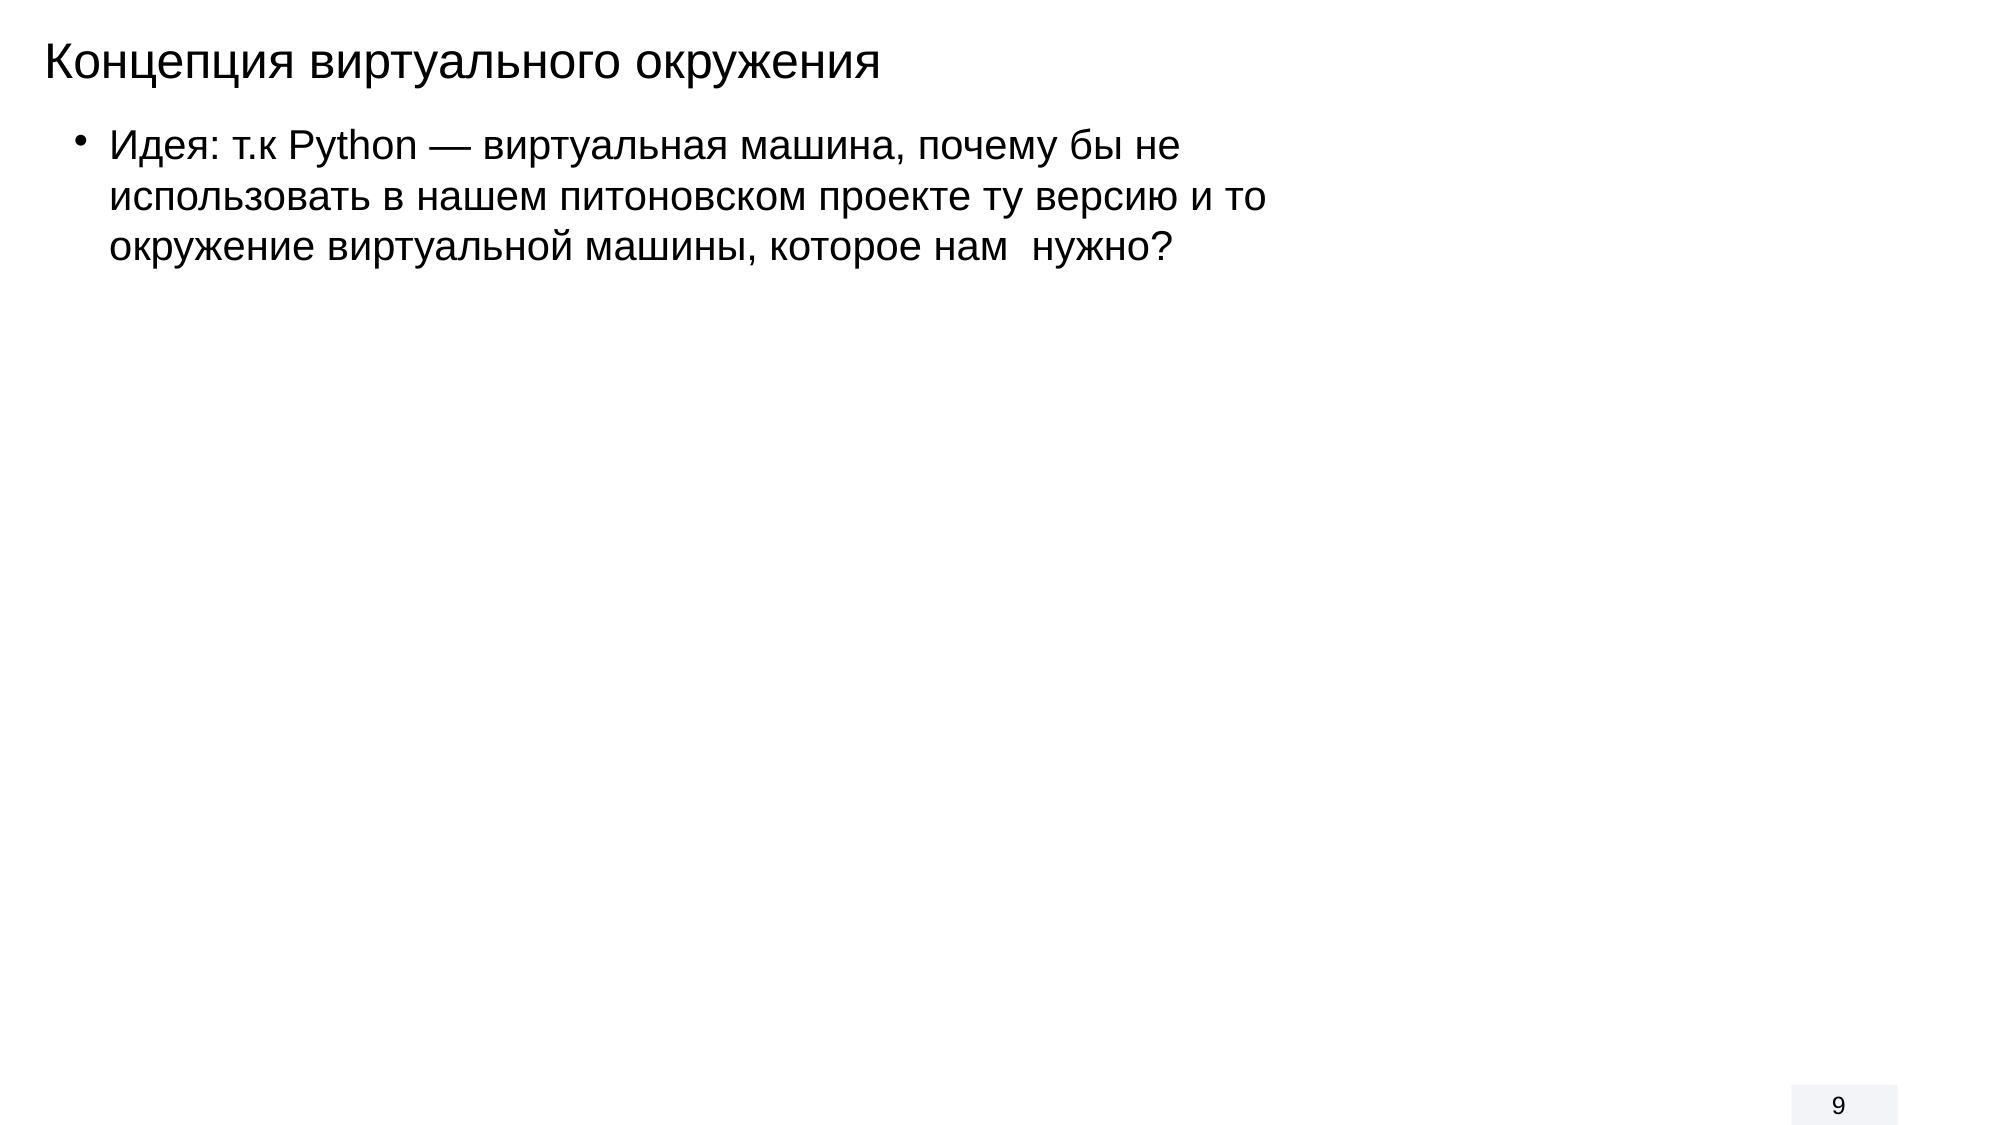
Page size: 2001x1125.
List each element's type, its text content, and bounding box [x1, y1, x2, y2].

text_box Концепция виртуального окружения [29, 21, 1595, 92]
text_box <number> [1817, 1082, 1961, 1125]
text_box Идея: т.к Python — виртуальная машина, почему бы не использовать в нашем питоновском проекте ту версию и то окружение виртуальной машины, которое нам нужно? [58, 110, 1388, 502]
